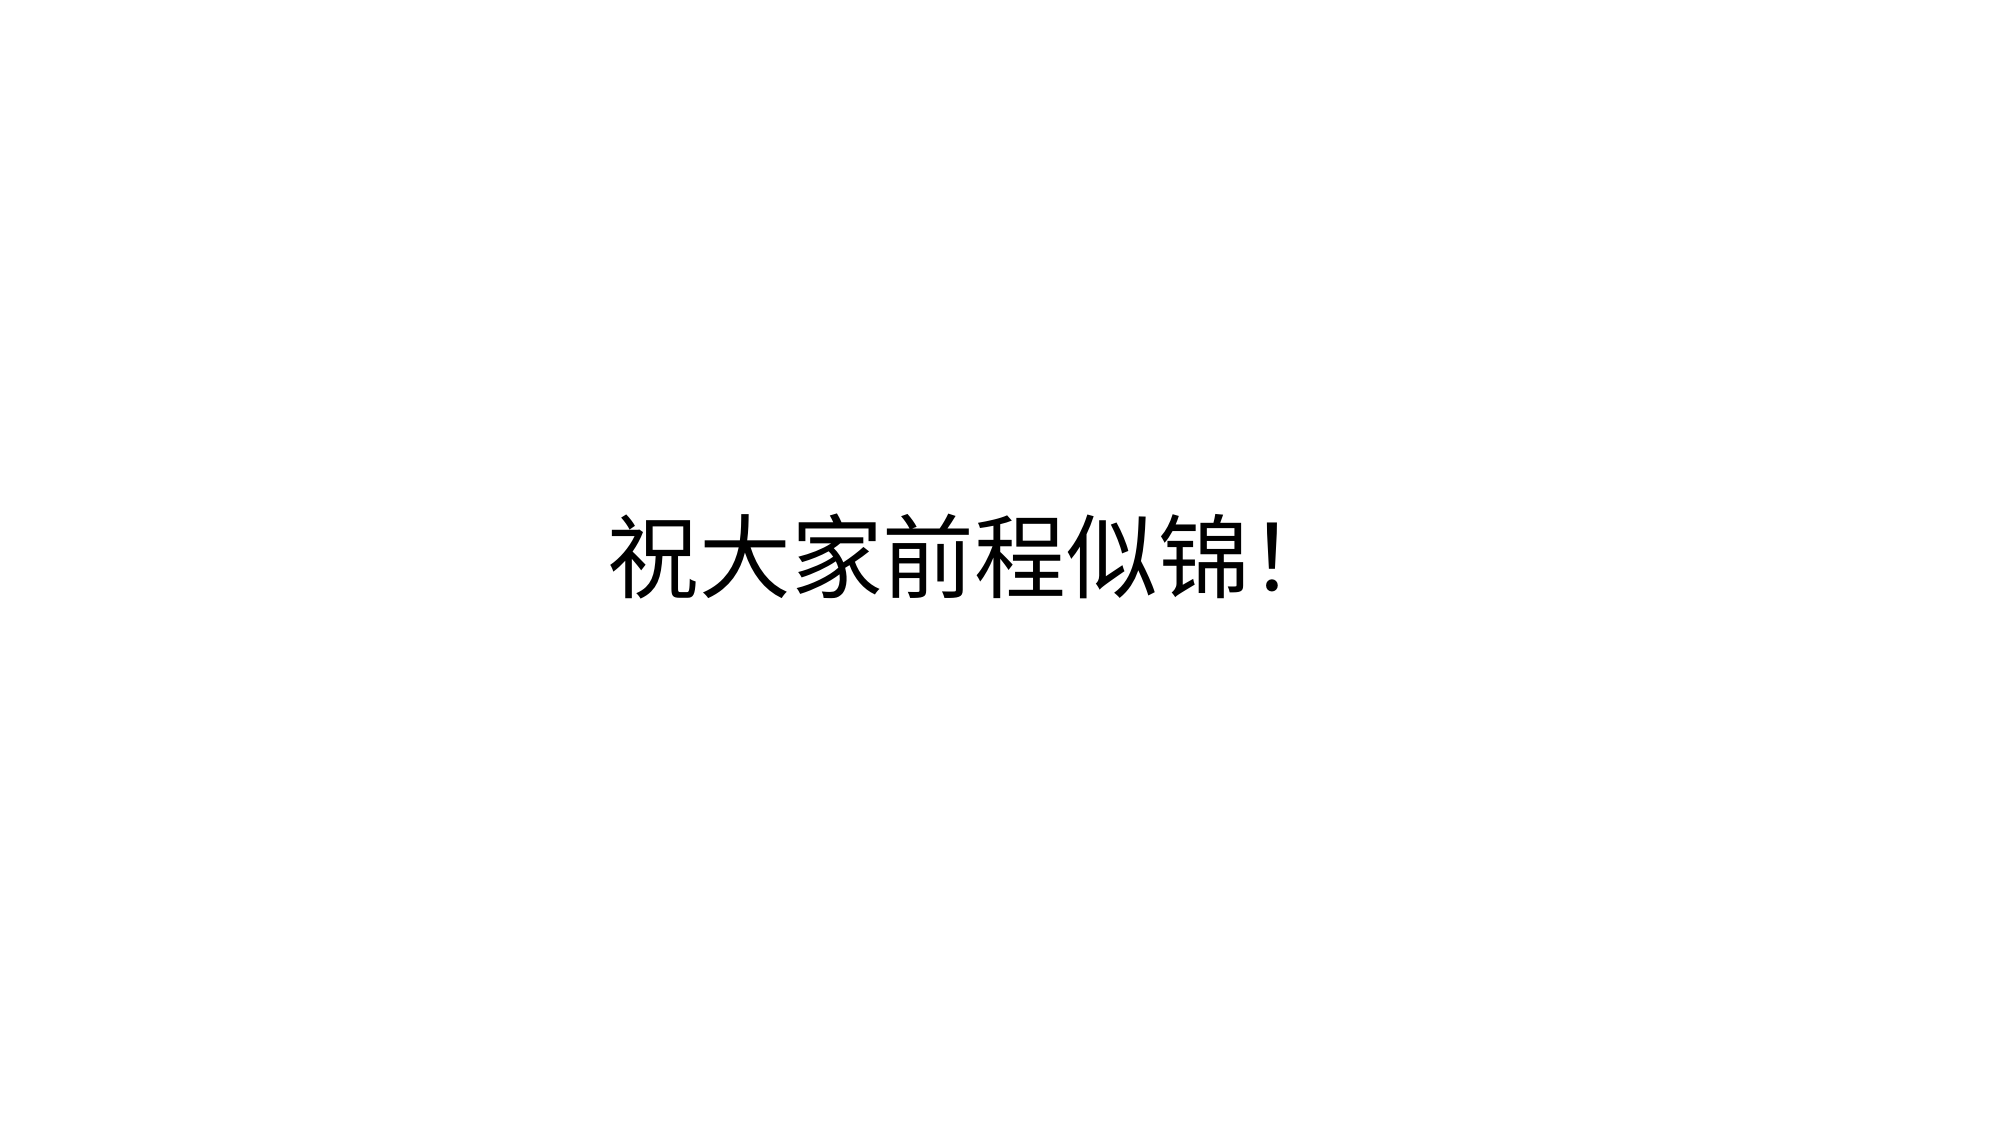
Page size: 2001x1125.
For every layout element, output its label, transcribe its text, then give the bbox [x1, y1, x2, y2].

title 祝大家前程似锦！ [112, 453, 1838, 671]
